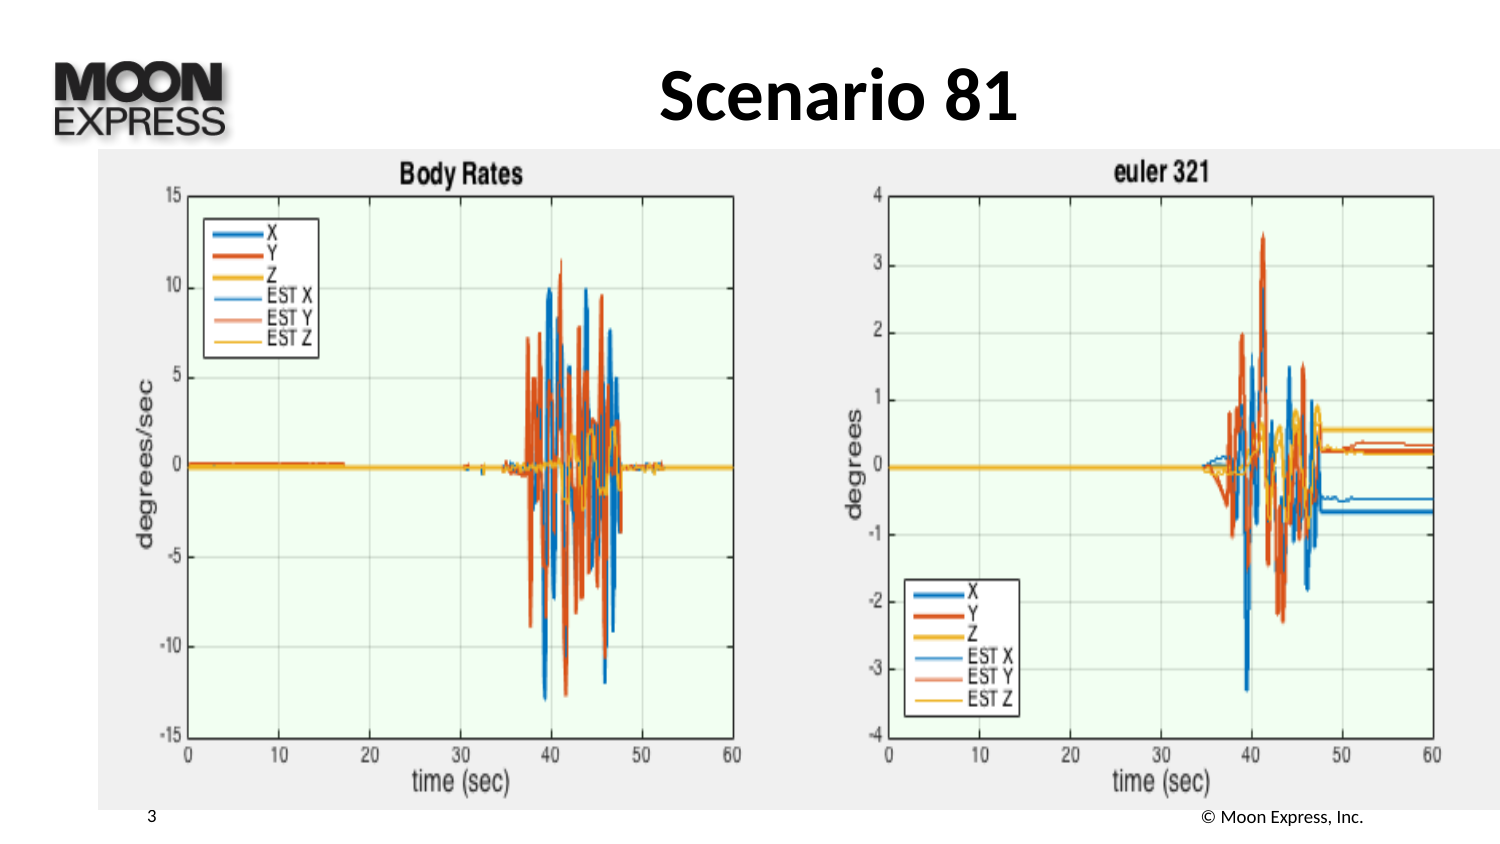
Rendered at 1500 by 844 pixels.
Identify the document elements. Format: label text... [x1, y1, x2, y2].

picture [98, 149, 1500, 811]
picture [52, 57, 225, 141]
text_box Scenario 81 [239, 14, 1440, 148]
